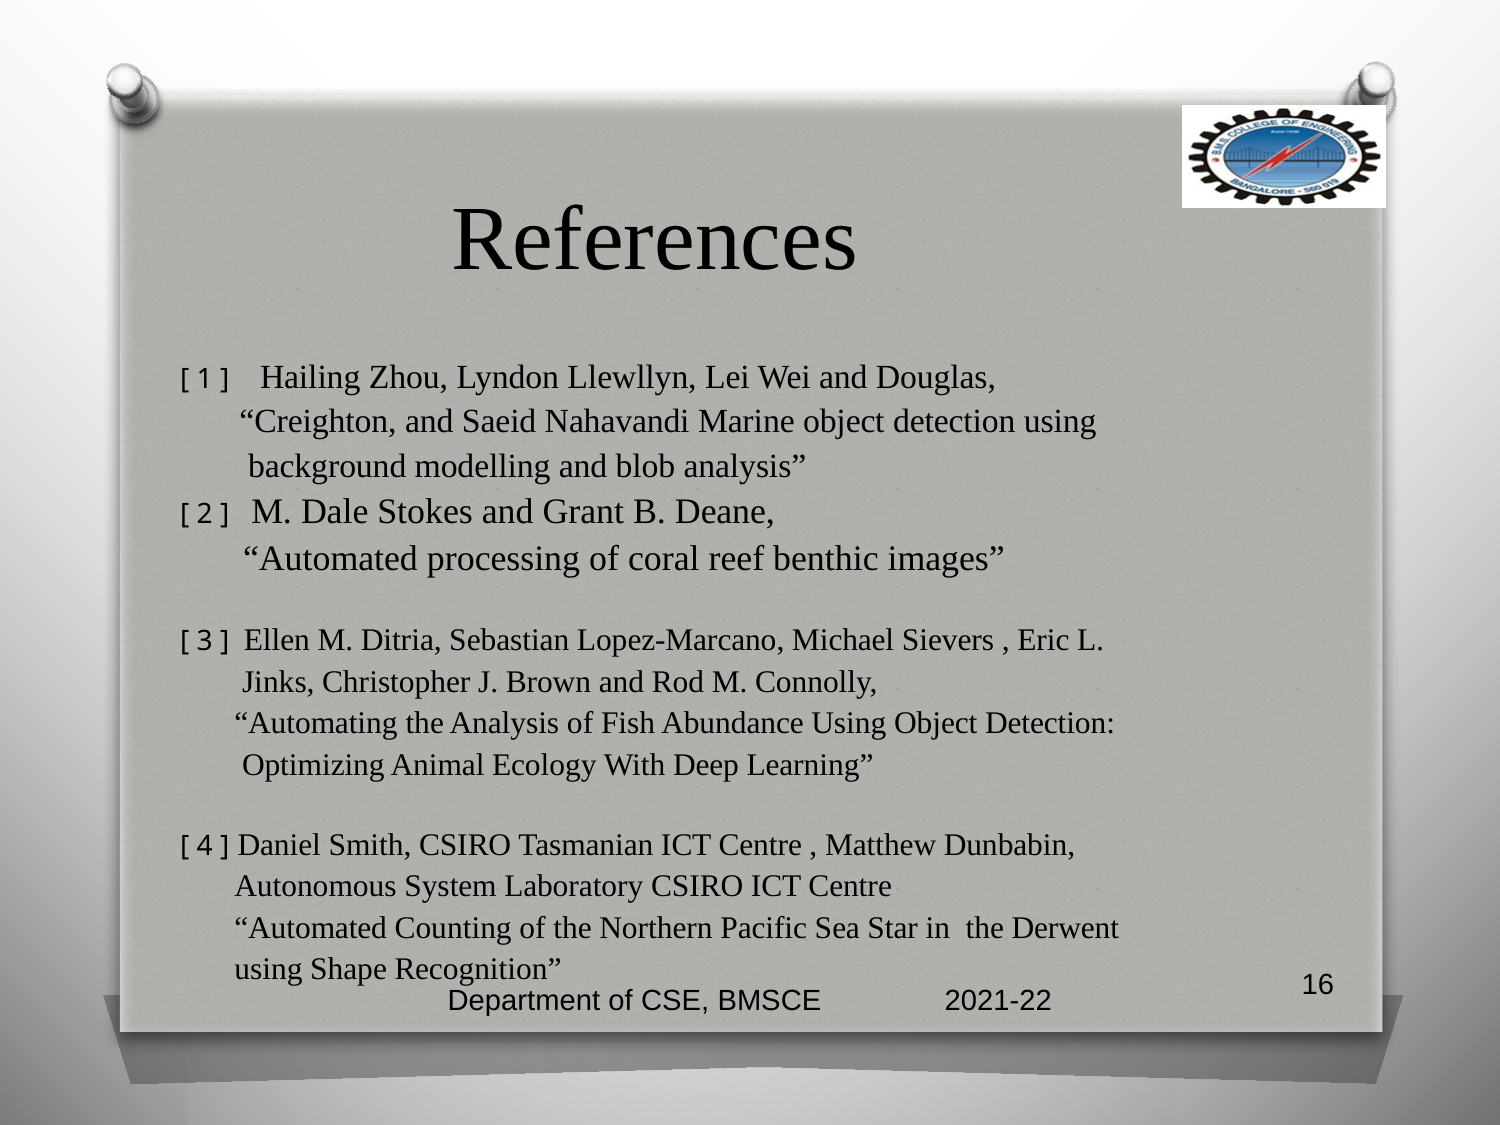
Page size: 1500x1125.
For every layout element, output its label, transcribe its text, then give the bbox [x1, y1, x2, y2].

picture [75, 29, 198, 153]
title References [179, 134, 1323, 332]
picture [1182, 35, 1439, 208]
slide_number ‹#› [1258, 952, 1350, 1013]
list [ 1 ] Hailing Zhou, Lyndon Llewllyn, Lei Wei and Douglas, “Creighton, and Saeid Nahavandi Marine object detection using background modelling and blob analysis” [ 2 ] M. Dale Stokes and Grant B. Deane, “Automated processing of coral reef benthic images” [ 3 ] Ellen M. Ditria, Sebastian Lopez-Marcano, Michael Sievers , Eric L. Jinks, Christopher J. Brown and Rod M. Connolly, “Automating the Analysis of Fish Abundance Using Object Detection: Optimizing Animal Ecology With Deep Learning” [ 4 ] Daniel Smith, CSIRO Tasmanian ICT Centre , Matthew Dunbabin, Autonomous System Laboratory CSIRO ICT Centre “Automated Counting of the Northern Pacific Sea Star in the Derwent using Shape Recognition” [165, 347, 1323, 968]
footer Department of CSE, BMSCE 2021-22 [150, 968, 1306, 1029]
